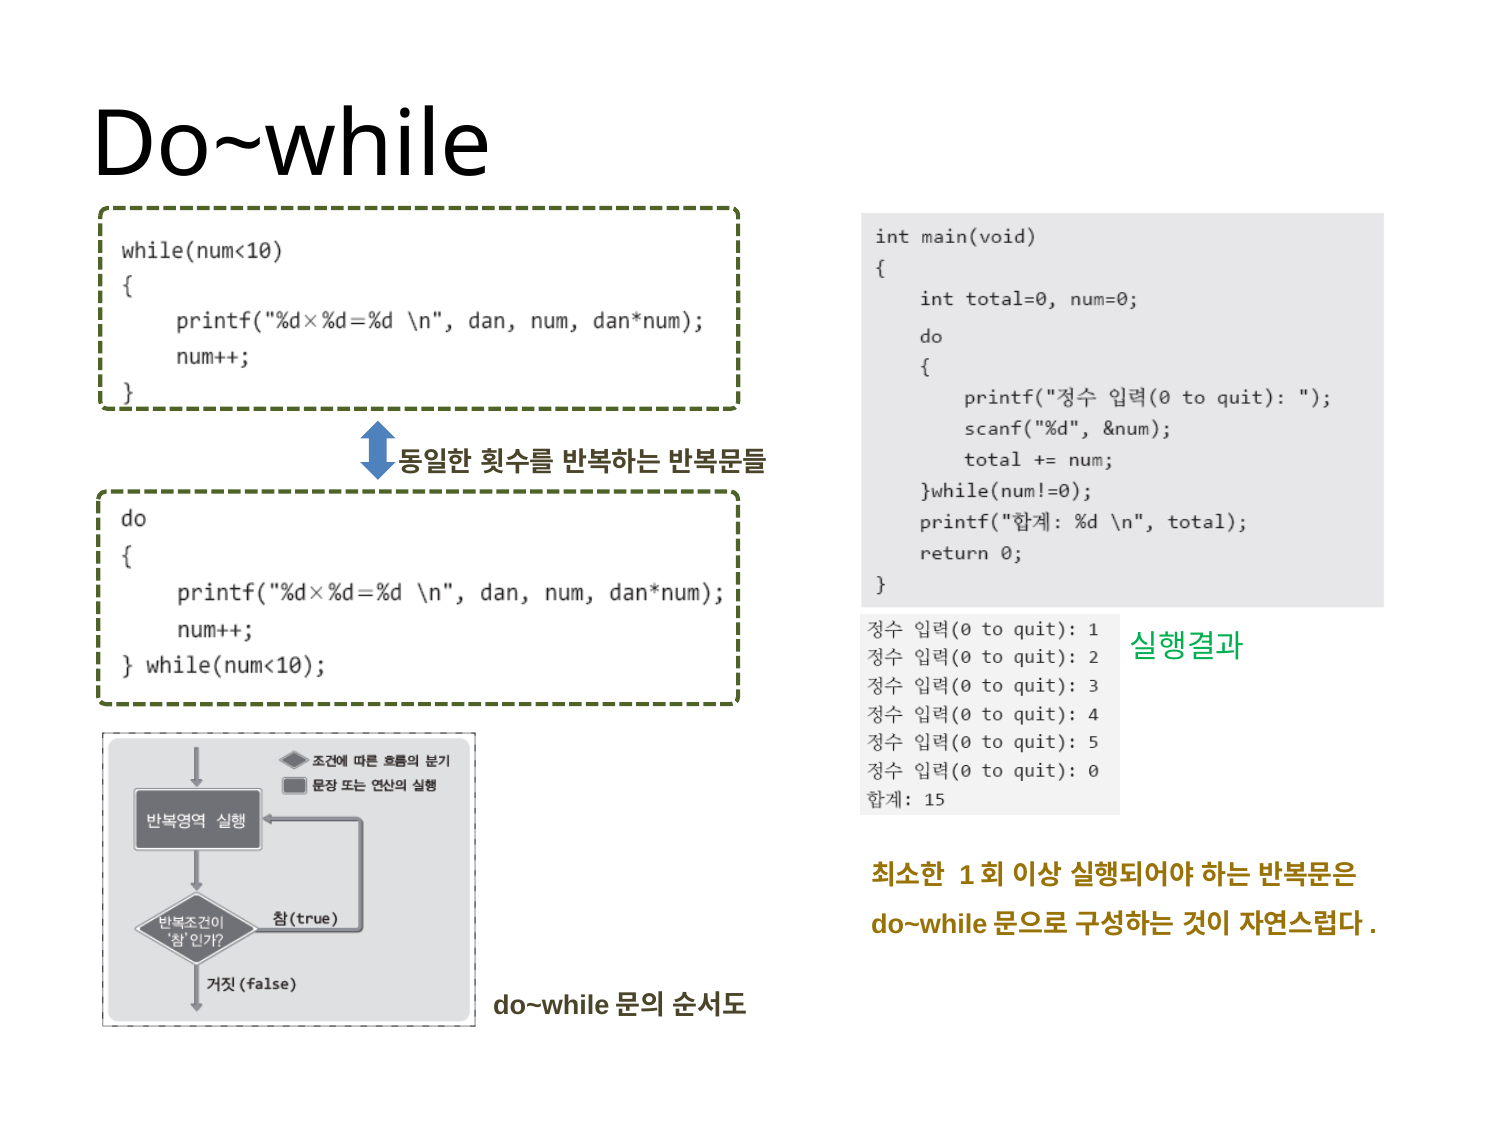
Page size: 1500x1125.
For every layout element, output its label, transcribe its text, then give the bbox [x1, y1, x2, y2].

title Do~while [75, 45, 1425, 233]
picture [111, 229, 710, 413]
picture [855, 207, 1388, 610]
text_box do~while문의 순서도 [483, 964, 786, 1028]
text_box 최소한 1회 이상 실행되어야 하는 반복문은 do~while문으로 구성하는 것이 자연스럽다. [856, 834, 1447, 947]
picture [860, 613, 1121, 816]
text_box 동일한 횟수를 반복하는 반복문들 [383, 420, 845, 485]
text_box [96, 489, 741, 707]
text_box 실행결과 [1125, 619, 1272, 682]
text_box [98, 205, 741, 411]
picture [111, 503, 727, 684]
picture [100, 727, 479, 1030]
text_box [358, 421, 383, 482]
